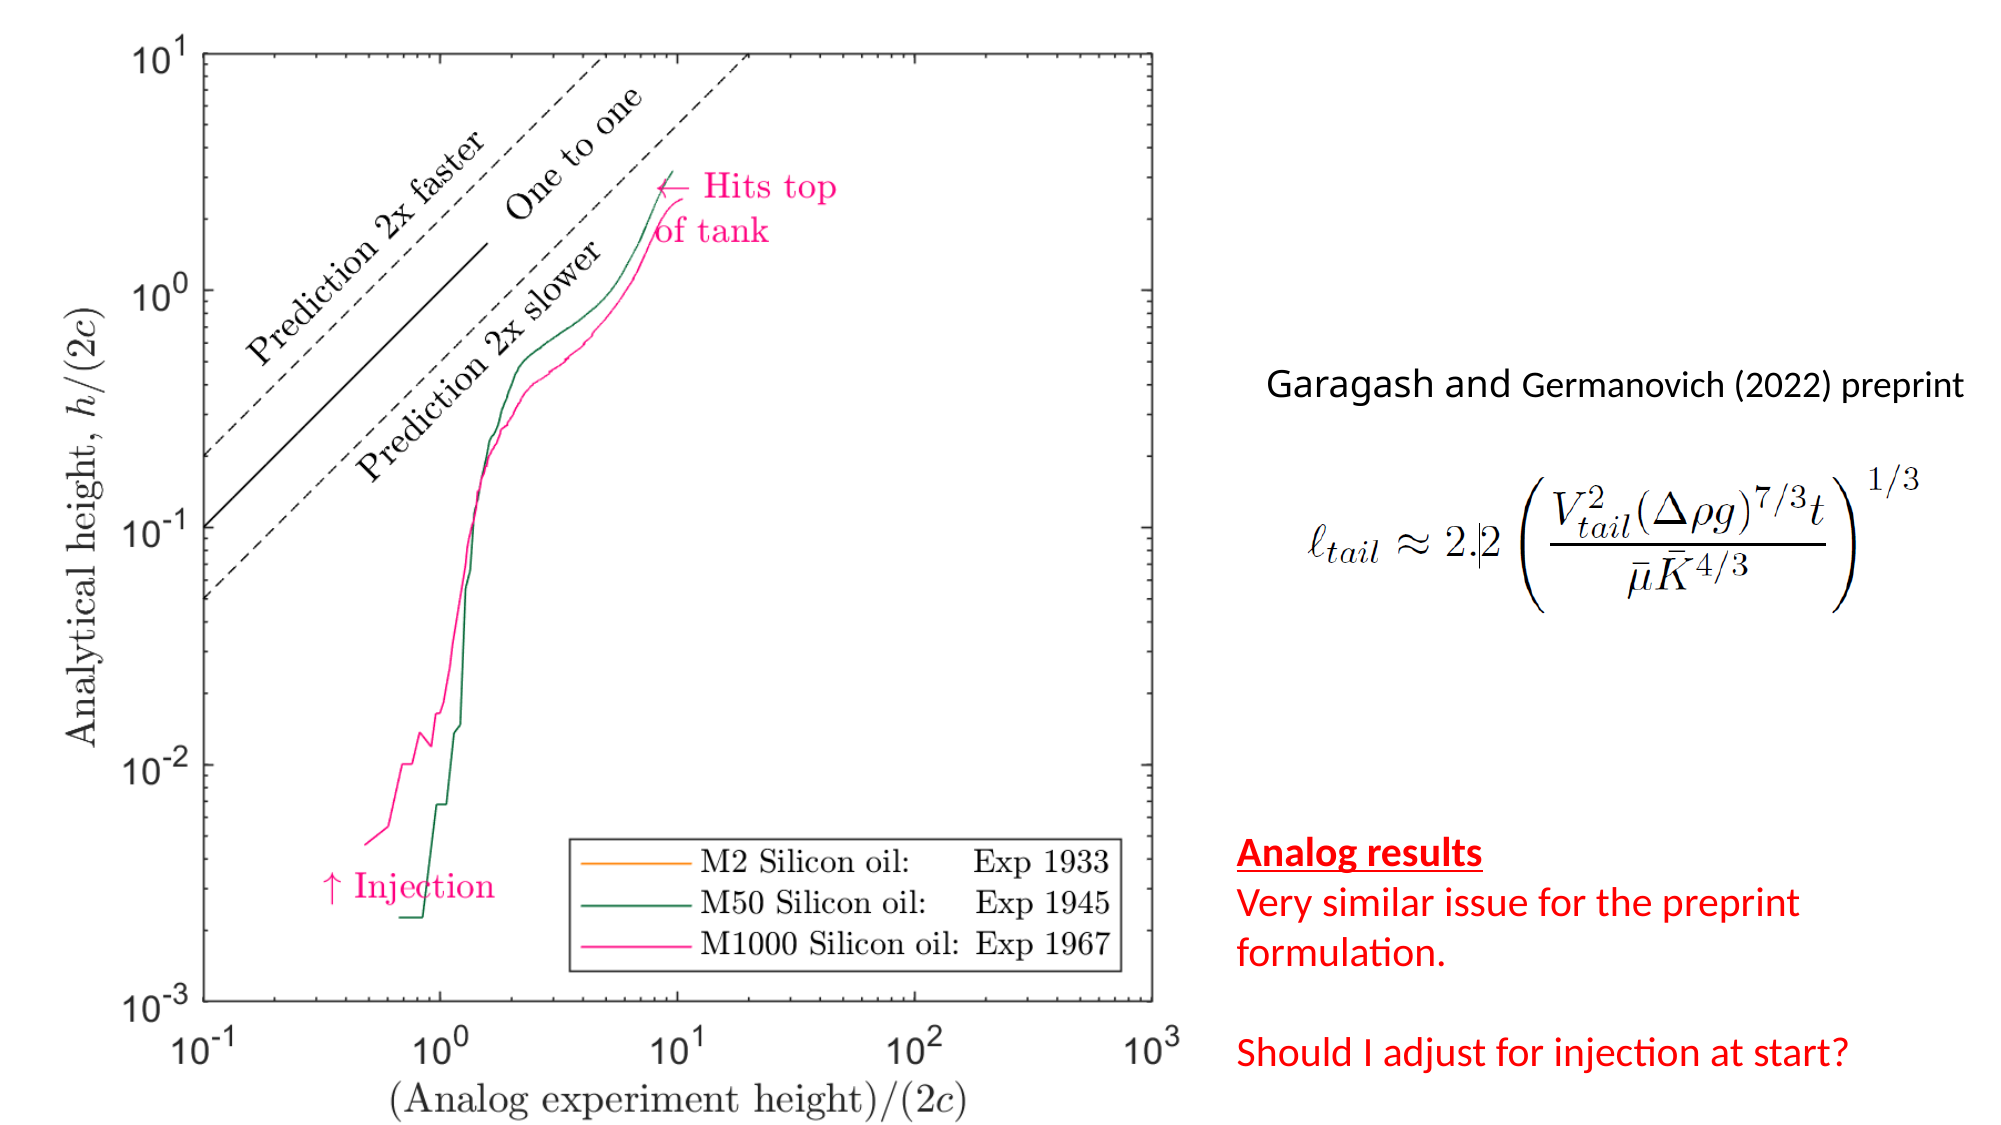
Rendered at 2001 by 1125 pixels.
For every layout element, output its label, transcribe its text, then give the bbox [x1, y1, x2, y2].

text_box Garagash and Germanovich (2022) preprint [1251, 352, 1980, 413]
text_box Analog results Very similar issue for the preprint formulation. Should I adjust for injection at start? [1236, 817, 1927, 1083]
picture [38, 0, 1236, 1125]
picture [1287, 429, 1944, 653]
